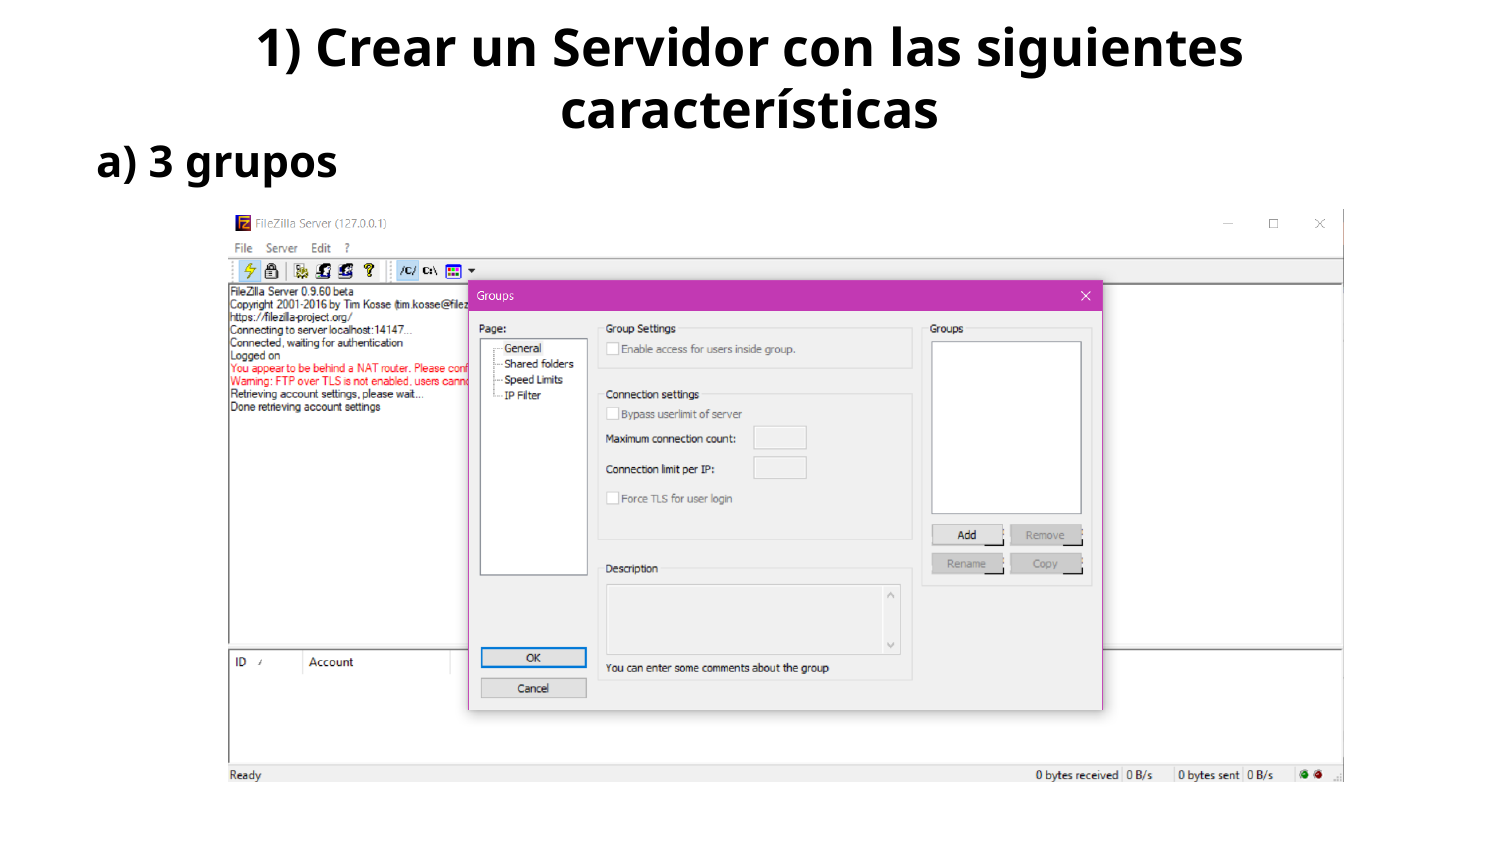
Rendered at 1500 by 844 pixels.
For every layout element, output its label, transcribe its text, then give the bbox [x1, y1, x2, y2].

picture [228, 209, 1345, 782]
list a) 3 grupos [81, 118, 357, 222]
title 1) Crear un Servidor con las siguientes características [51, 25, 1449, 128]
